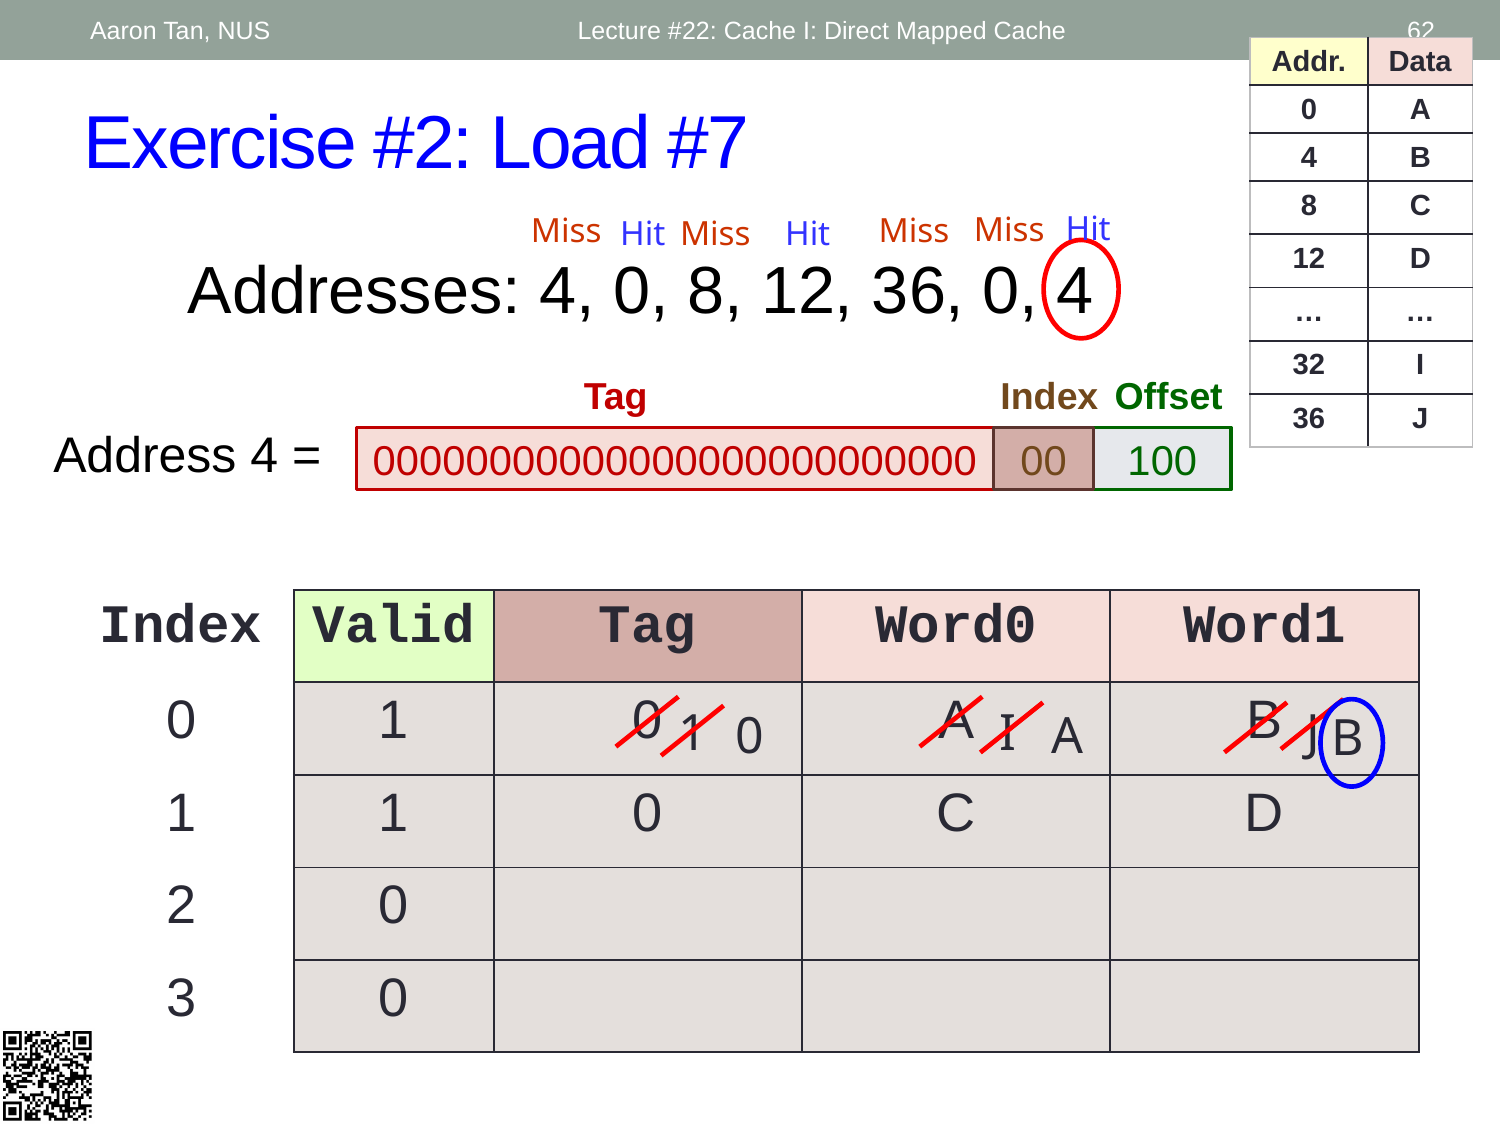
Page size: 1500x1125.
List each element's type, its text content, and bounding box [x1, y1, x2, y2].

table_cell 12 [1251, 235, 1367, 287]
table_header Index [69, 590, 293, 682]
table_cell [1111, 961, 1418, 1051]
table_cell J [1369, 395, 1472, 446]
table_cell [1111, 868, 1418, 959]
picture [0, 1028, 95, 1124]
text_box Addresses: 4, 0, 8, 12, 36, 0, 4 [172, 239, 1065, 335]
table_cell 8 [1251, 182, 1367, 233]
table_cell B [1111, 683, 1418, 774]
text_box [18, 364, 1244, 491]
text_box [1043, 255, 1119, 339]
table_cell 0 [1251, 86, 1367, 132]
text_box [660, 695, 1381, 773]
text_box Miss [659, 204, 751, 259]
footer Lecture #22: Cache I: Direct Mapped Cache [562, 3, 1238, 57]
table_header Tag [495, 591, 801, 681]
table_cell A [803, 683, 1109, 689]
table_cell C [803, 781, 1109, 867]
table_cell … [1251, 288, 1367, 340]
text_box Miss [509, 202, 623, 257]
table_cell 0 [495, 683, 801, 774]
table_cell 1 [295, 776, 493, 867]
table_cell 36 [1252, 395, 1367, 446]
text_box Hit [586, 204, 659, 259]
table_cell 3 [69, 960, 293, 1052]
table_cell C [1369, 182, 1472, 233]
table_cell 4 [1251, 134, 1367, 180]
text_box Hit [751, 204, 864, 259]
table_cell 0 [495, 776, 801, 867]
table_cell 0 [295, 868, 493, 959]
title Exercise #2: Load #7 [68, 86, 1249, 192]
table_cell … [1369, 288, 1472, 340]
table_cell 0 [69, 682, 293, 775]
text_box [1336, 781, 1368, 787]
table_cell [495, 868, 801, 959]
text_box Miss [857, 202, 971, 257]
table_cell [803, 868, 1109, 959]
table_cell 32 [1251, 342, 1367, 393]
text_box Miss [953, 200, 1066, 256]
table_header Data [1369, 38, 1472, 84]
table_header Word0 [803, 591, 1109, 681]
table_cell [495, 961, 801, 1051]
table_cell A [1369, 86, 1472, 132]
table_cell 2 [69, 867, 293, 960]
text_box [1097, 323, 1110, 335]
table_cell D [1369, 235, 1472, 287]
table_header Word1 [1111, 591, 1418, 681]
table_header Addr. [1251, 38, 1367, 84]
text_box Hit [1031, 199, 1145, 255]
slide_number 62 [1308, 3, 1450, 37]
table_cell D [1111, 776, 1418, 867]
table_cell B [1369, 134, 1472, 180]
slide_number Aaron Tan, NUS [75, 3, 550, 57]
table_cell [803, 961, 1109, 1051]
table_cell 1 [295, 683, 493, 774]
table_cell I [1369, 342, 1472, 393]
table_cell 0 [295, 961, 493, 1051]
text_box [615, 692, 663, 769]
table_cell 1 [69, 775, 293, 867]
table_header Valid [295, 591, 493, 681]
